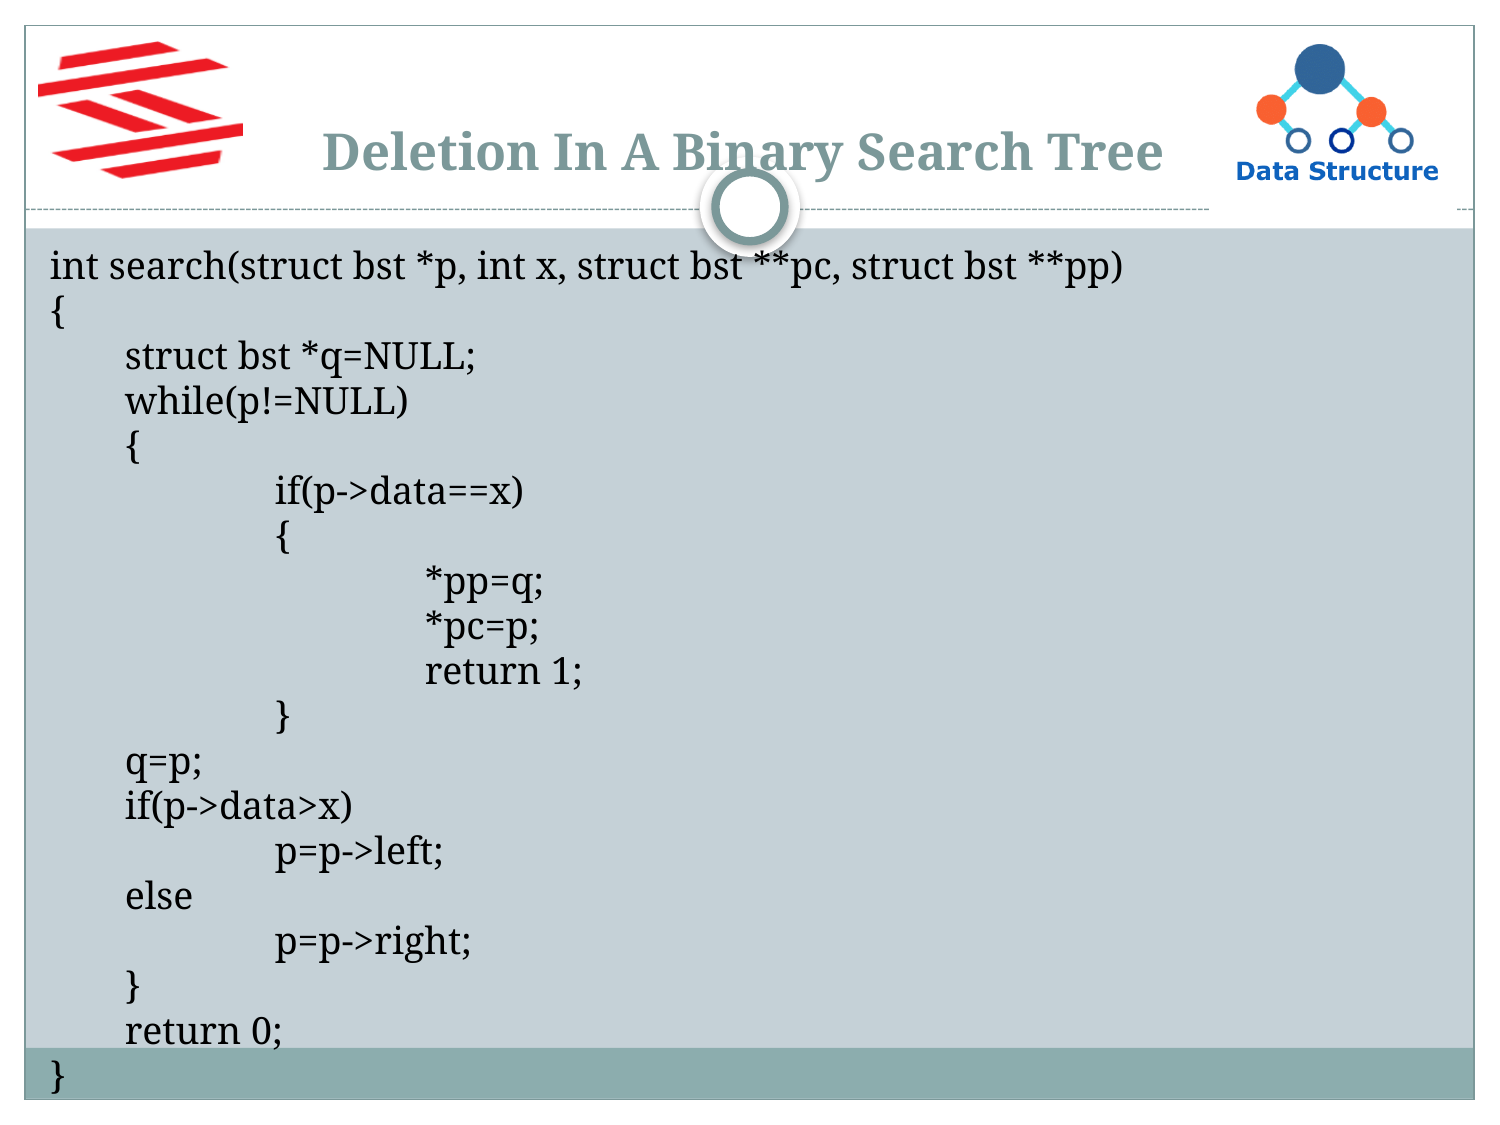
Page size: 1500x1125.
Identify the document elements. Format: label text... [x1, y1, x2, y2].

text_box int search(struct bst *p, int x, struct bst **pc, struct bst **pp) { struct bst *q=NULL; while(p!=NULL) { if(p->data==x) { *pp=q; *pc=p; return 1; } q=p; if(p->data>x) p=p->left; else p=p->right; } return 0; } [35, 234, 1465, 1105]
picture [1209, 34, 1457, 212]
title Deletion In A Binary Search Tree [281, 82, 1203, 188]
picture [37, 40, 243, 185]
